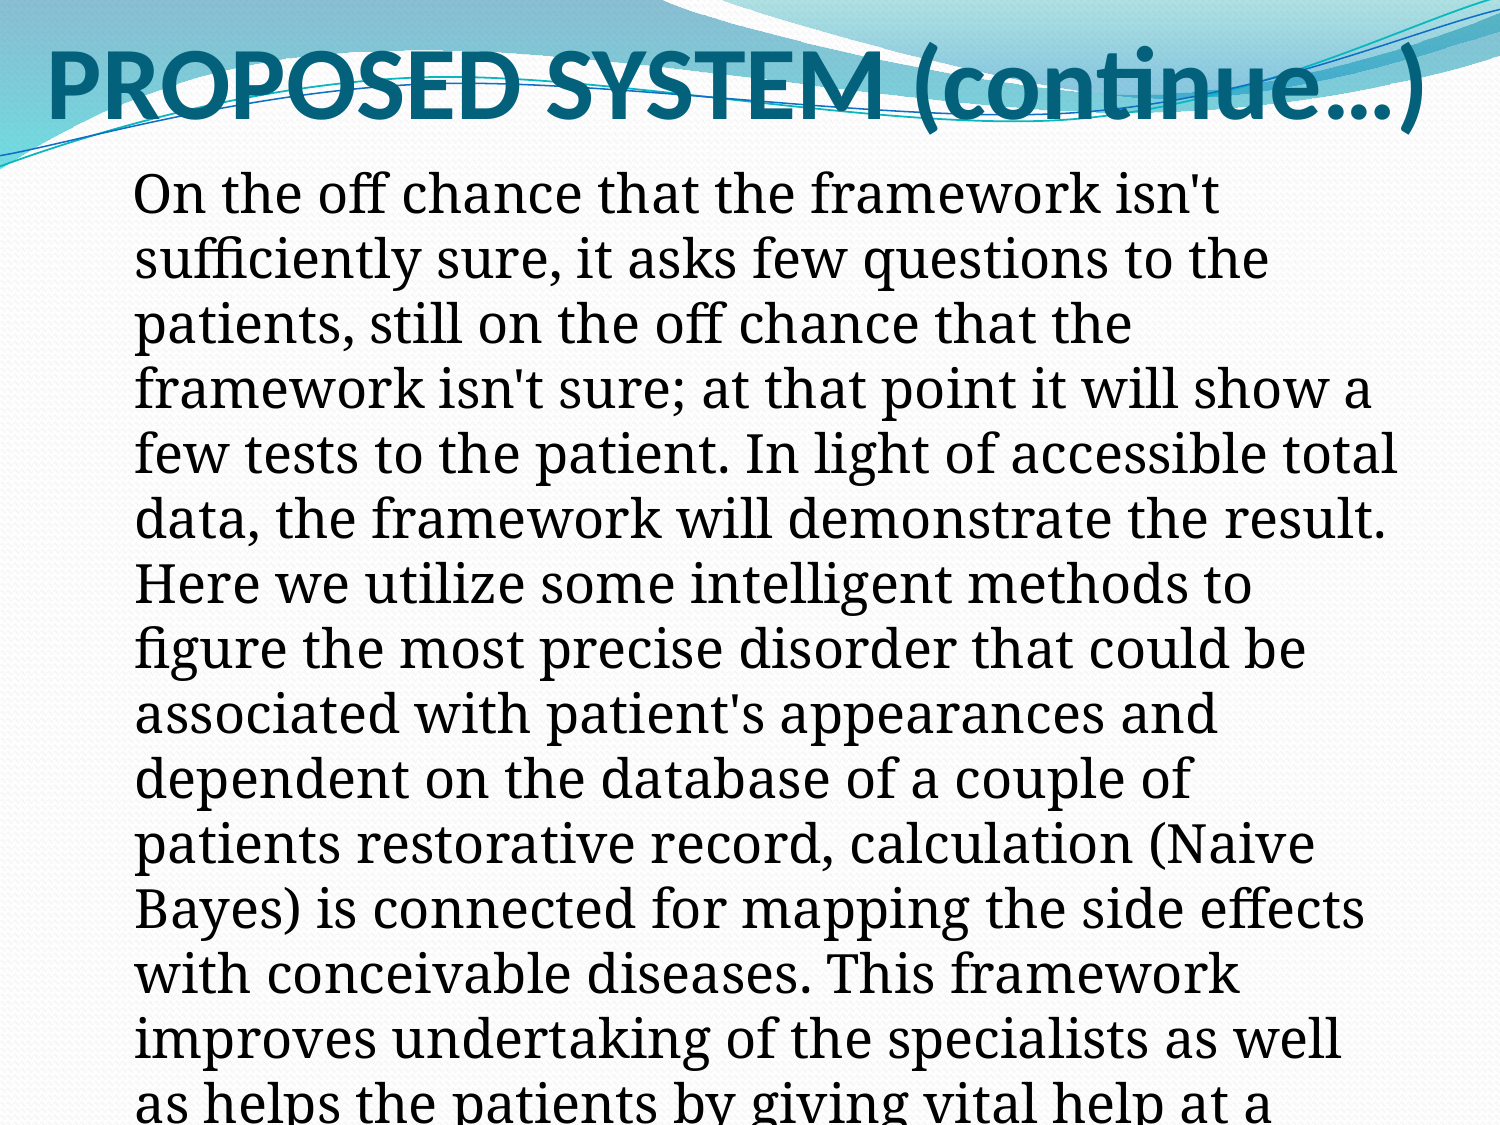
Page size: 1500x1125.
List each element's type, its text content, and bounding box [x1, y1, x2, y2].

title PROPOSED SYSTEM (continue…) [46, 0, 1454, 141]
list On the off chance that the framework isn't sufficiently sure, it asks few questions to the patients, still on the off chance that the framework isn't sure; at that point it will show a few tests to the patient. In light of accessible total data, the framework will demonstrate the result. Here we utilize some intelligent methods to figure the most precise disorder that could be associated with patient's appearances and dependent on the database of a couple of patients restorative record, calculation (Naive Bayes) is connected for mapping the side effects with conceivable diseases. This framework improves undertaking of the specialists as well as helps the patients by giving vital help at a soonest organize conceivable. [74, 152, 1426, 1038]
